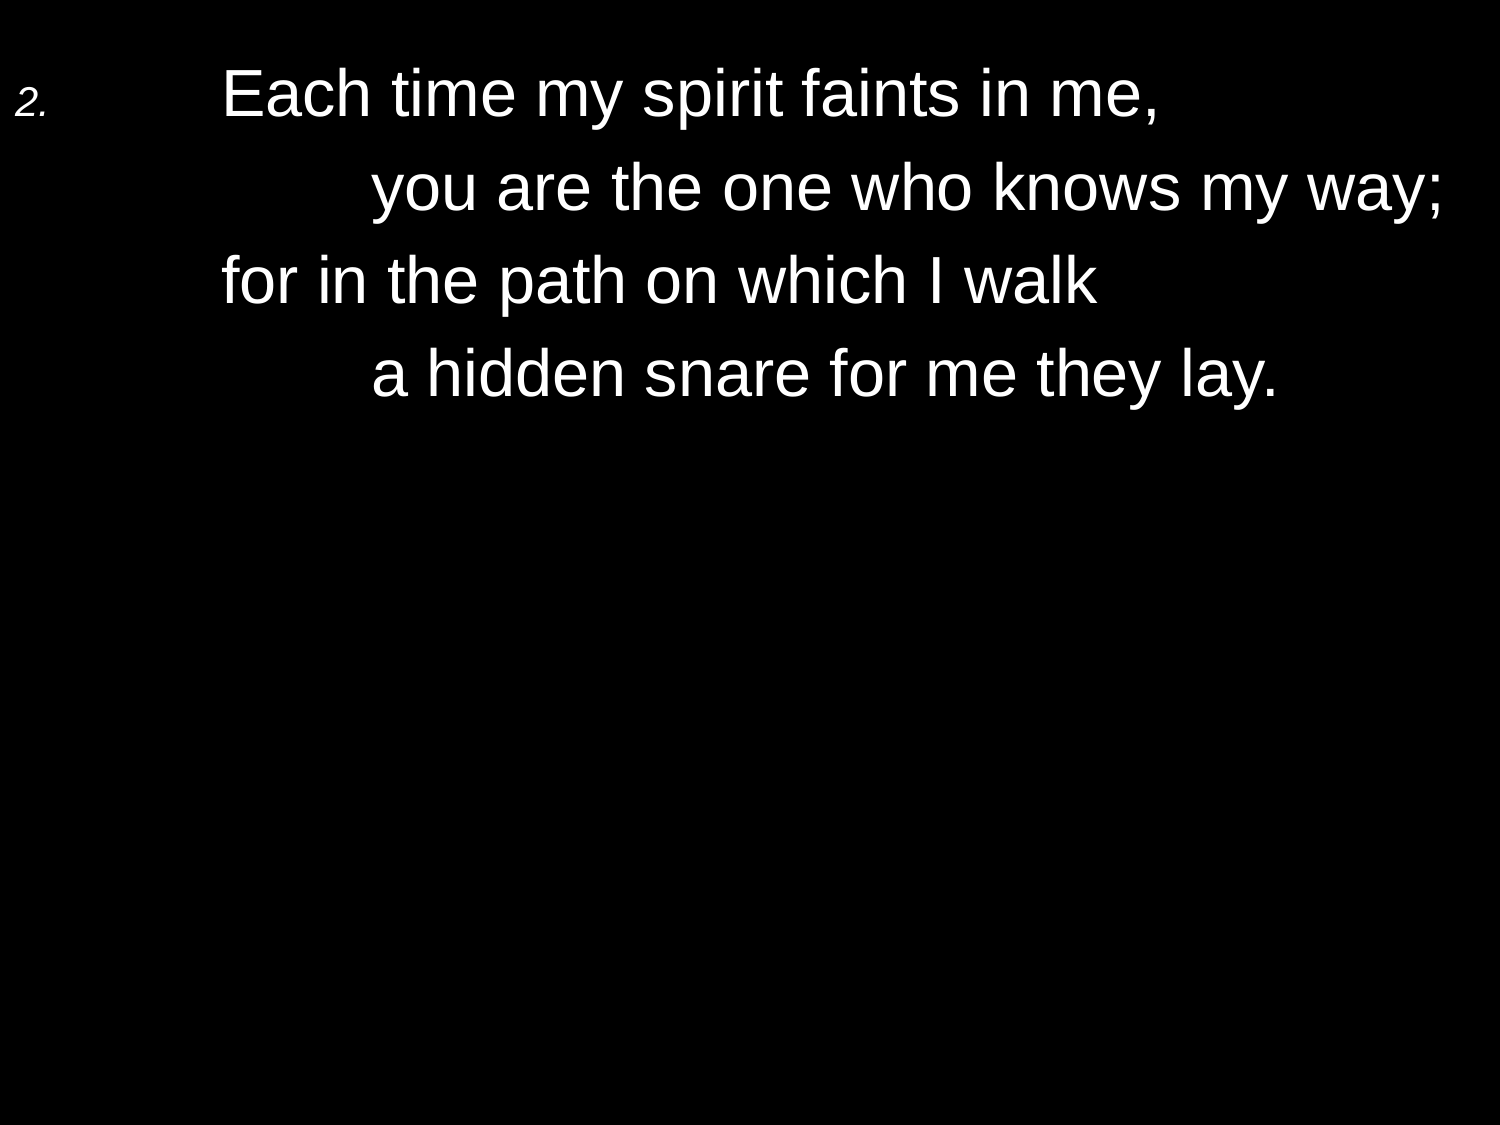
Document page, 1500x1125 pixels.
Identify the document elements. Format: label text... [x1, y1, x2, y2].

list 2. Each time my spirit faints in me, you are the one who knows my way; for in the path on which I walk a hidden snare for me they lay. [0, 42, 1500, 1047]
